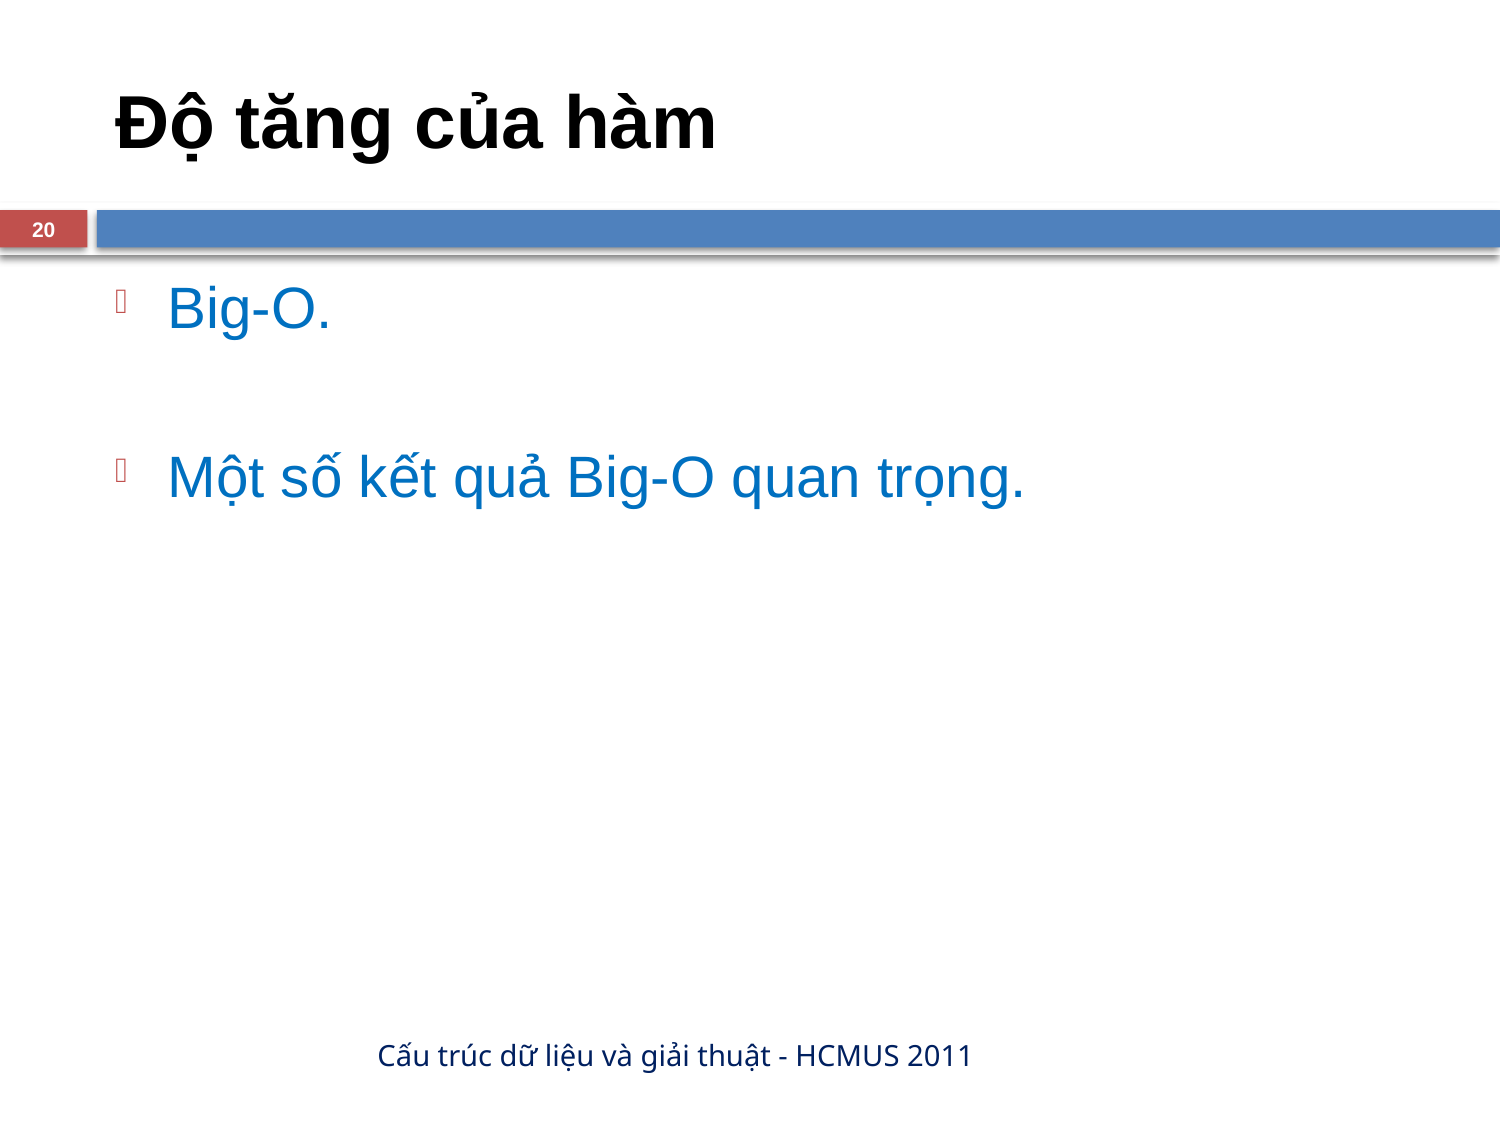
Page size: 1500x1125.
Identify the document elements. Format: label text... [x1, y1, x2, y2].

slide_number 20 [0, 208, 88, 249]
footer Cấu trúc dữ liệu và giải thuật - HCMUS 2011 [99, 1024, 990, 1085]
title Độ tăng của hàm [100, 37, 1438, 200]
list Big-O. Một số kết quả Big-O quan trọng. [100, 262, 1438, 1000]
